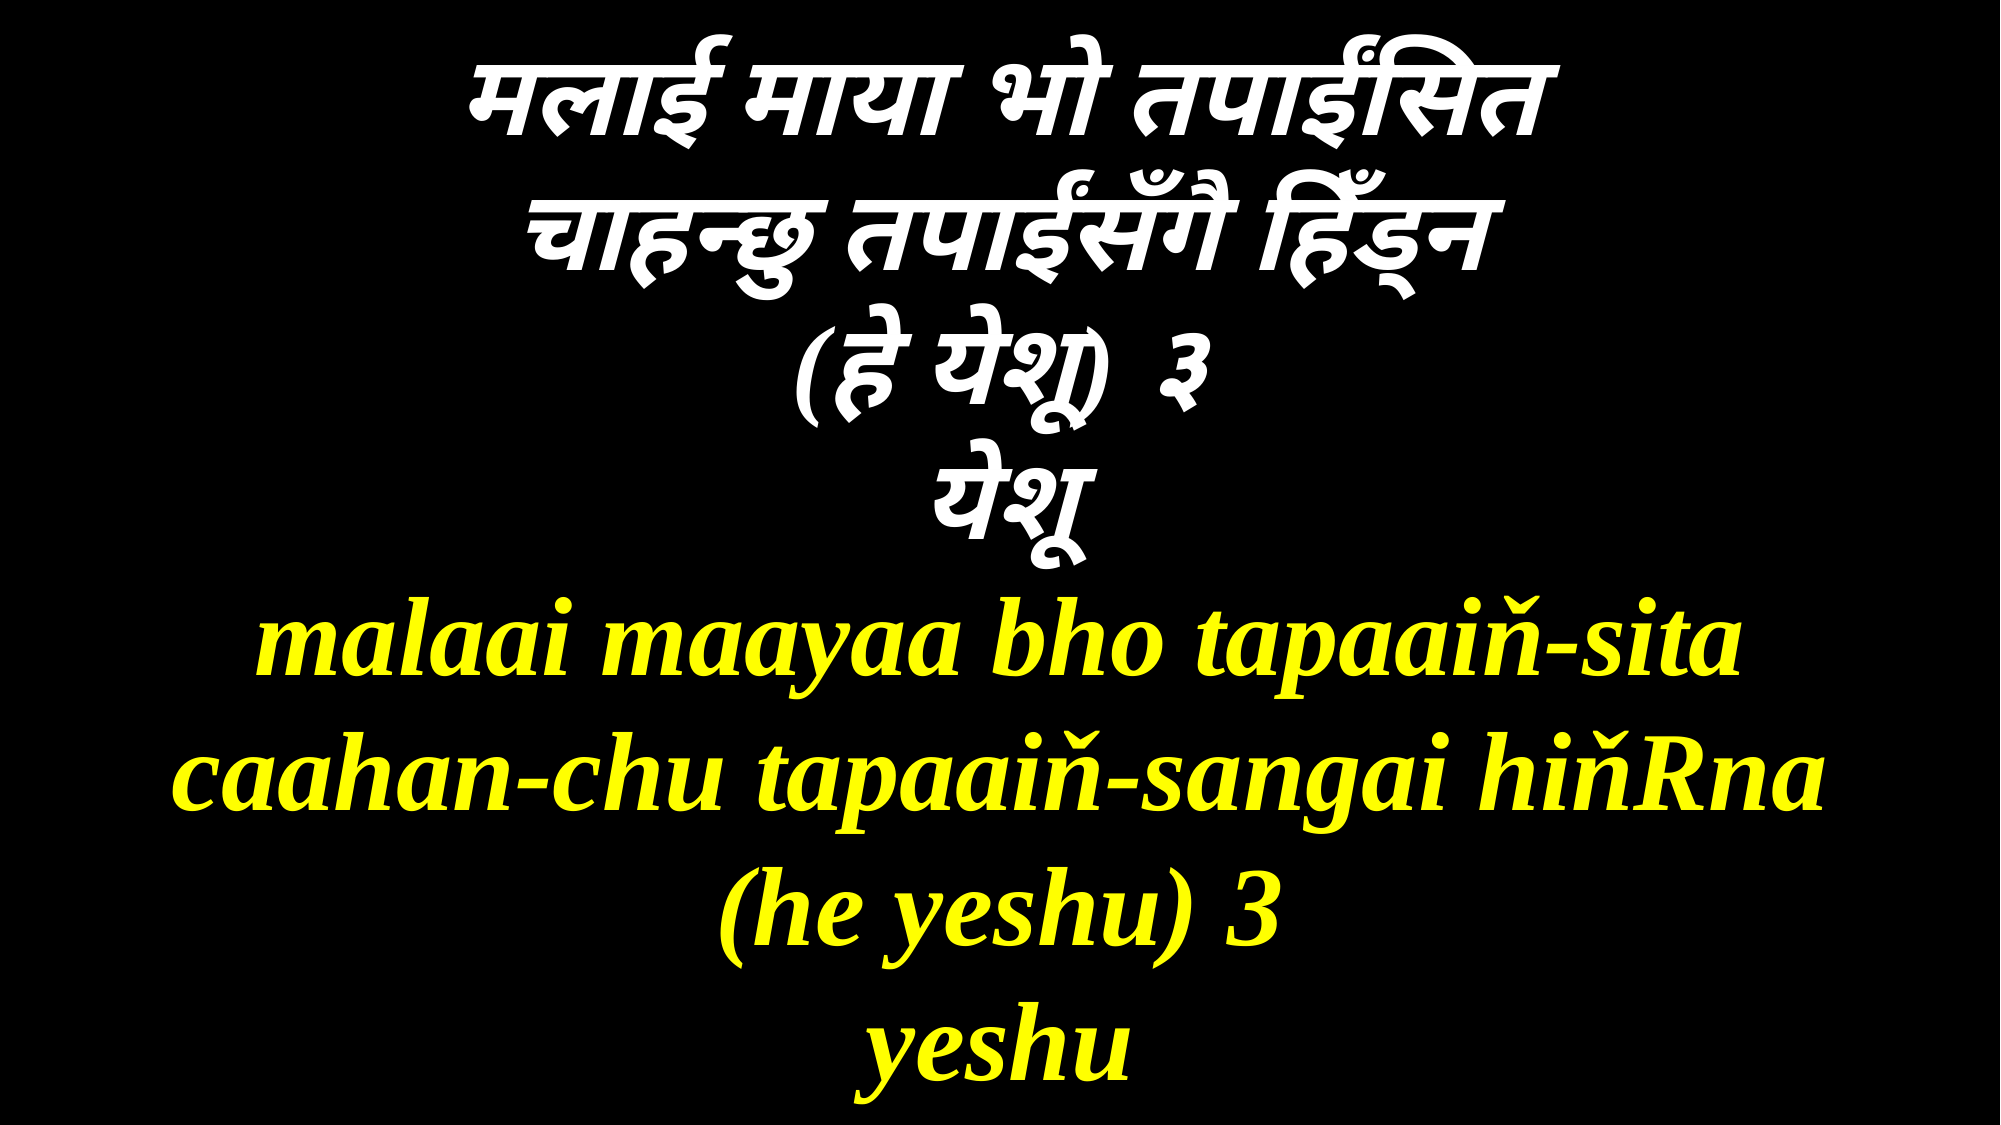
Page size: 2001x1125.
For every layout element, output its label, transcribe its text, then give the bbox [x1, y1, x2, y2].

text_box मलाई माया भो तपाईंसित चाहन्छु तपाईंसँगै हिँड्न (हे येशू) ३ येशू malaai maayaa bho tapaaiň-sita caahan-chu tapaaiň-sangai hiňRna (he yeshu) 3 yeshu [167, 18, 1833, 1107]
